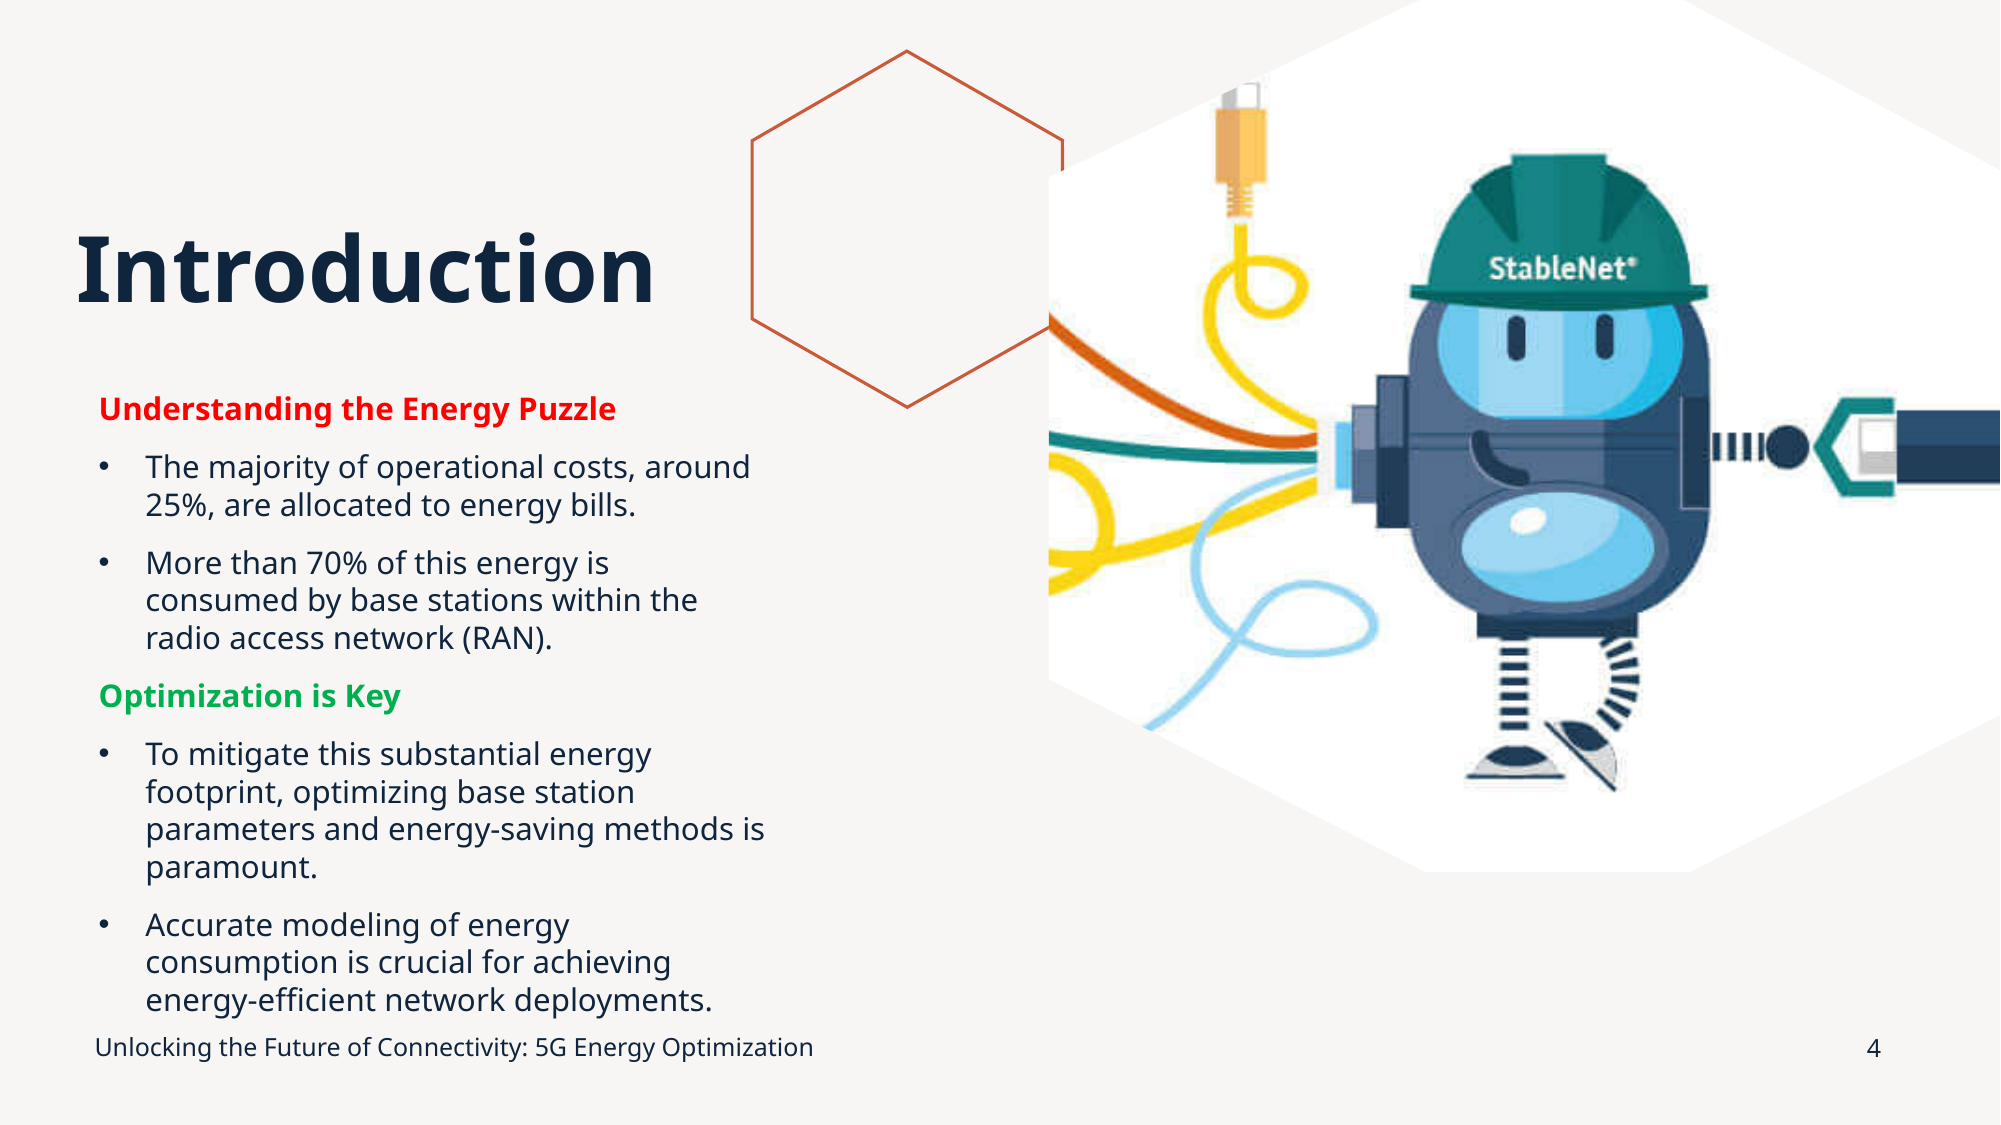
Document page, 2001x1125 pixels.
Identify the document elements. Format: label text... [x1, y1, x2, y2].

list Understanding the Energy Puzzle The majority of operational costs, around 25%, are allocated to energy bills. More than 70% of this energy is consumed by base stations within the radio access network (RAN). Optimization is Key To mitigate this substantial energy footprint, optimizing base station parameters and energy-saving methods is paramount. Accurate modeling of energy consumption is crucial for achieving energy-efficient network deployments. [83, 381, 783, 986]
picture [1048, 0, 2000, 873]
title Introduction [60, 164, 861, 382]
text_box [752, 51, 1048, 408]
slide_number 4 [1836, 1020, 1912, 1080]
footer Unlocking the Future of Connectivity: 5G Energy Optimization [79, 1020, 854, 1074]
